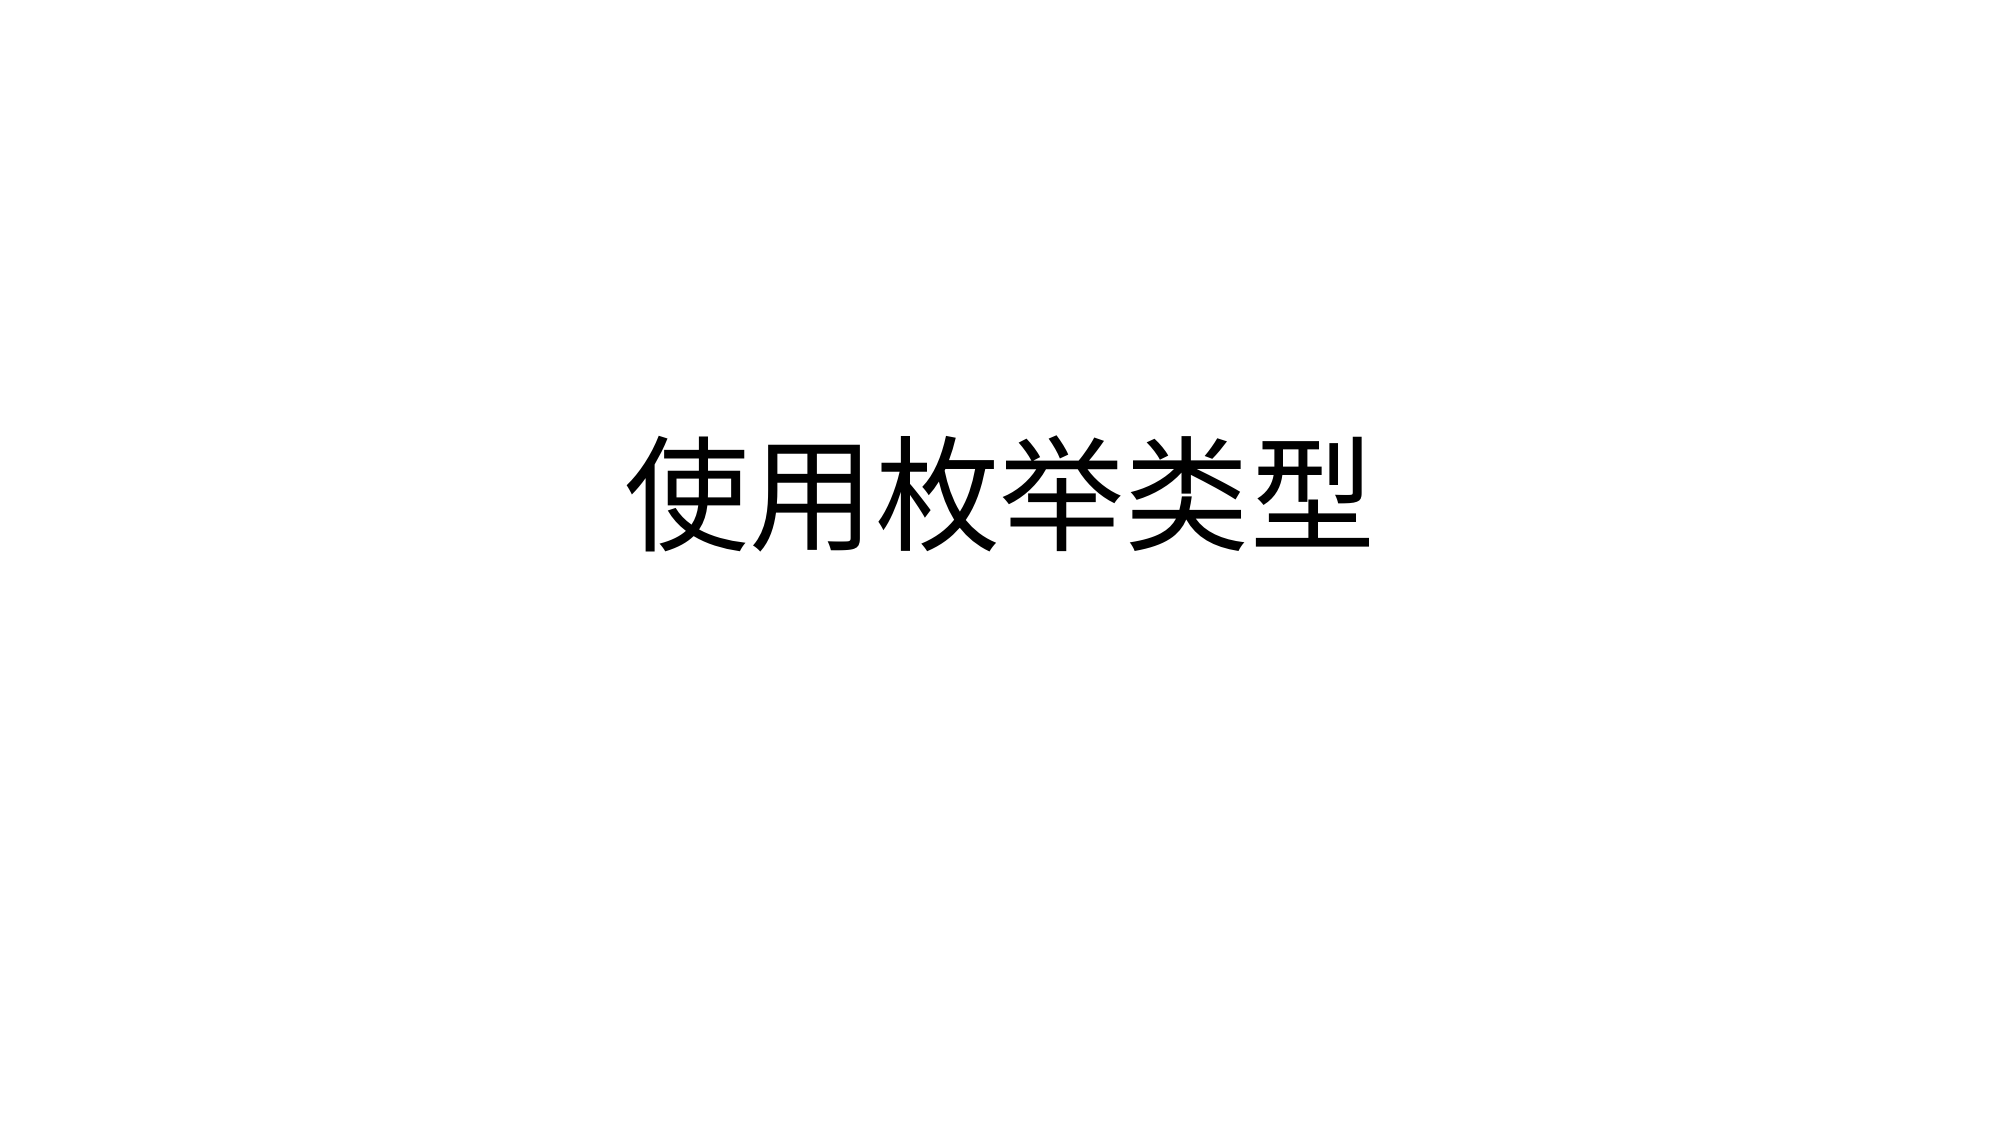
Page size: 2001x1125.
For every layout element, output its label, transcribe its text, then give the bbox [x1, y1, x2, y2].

title 使用枚举类型 [249, 184, 1750, 576]
